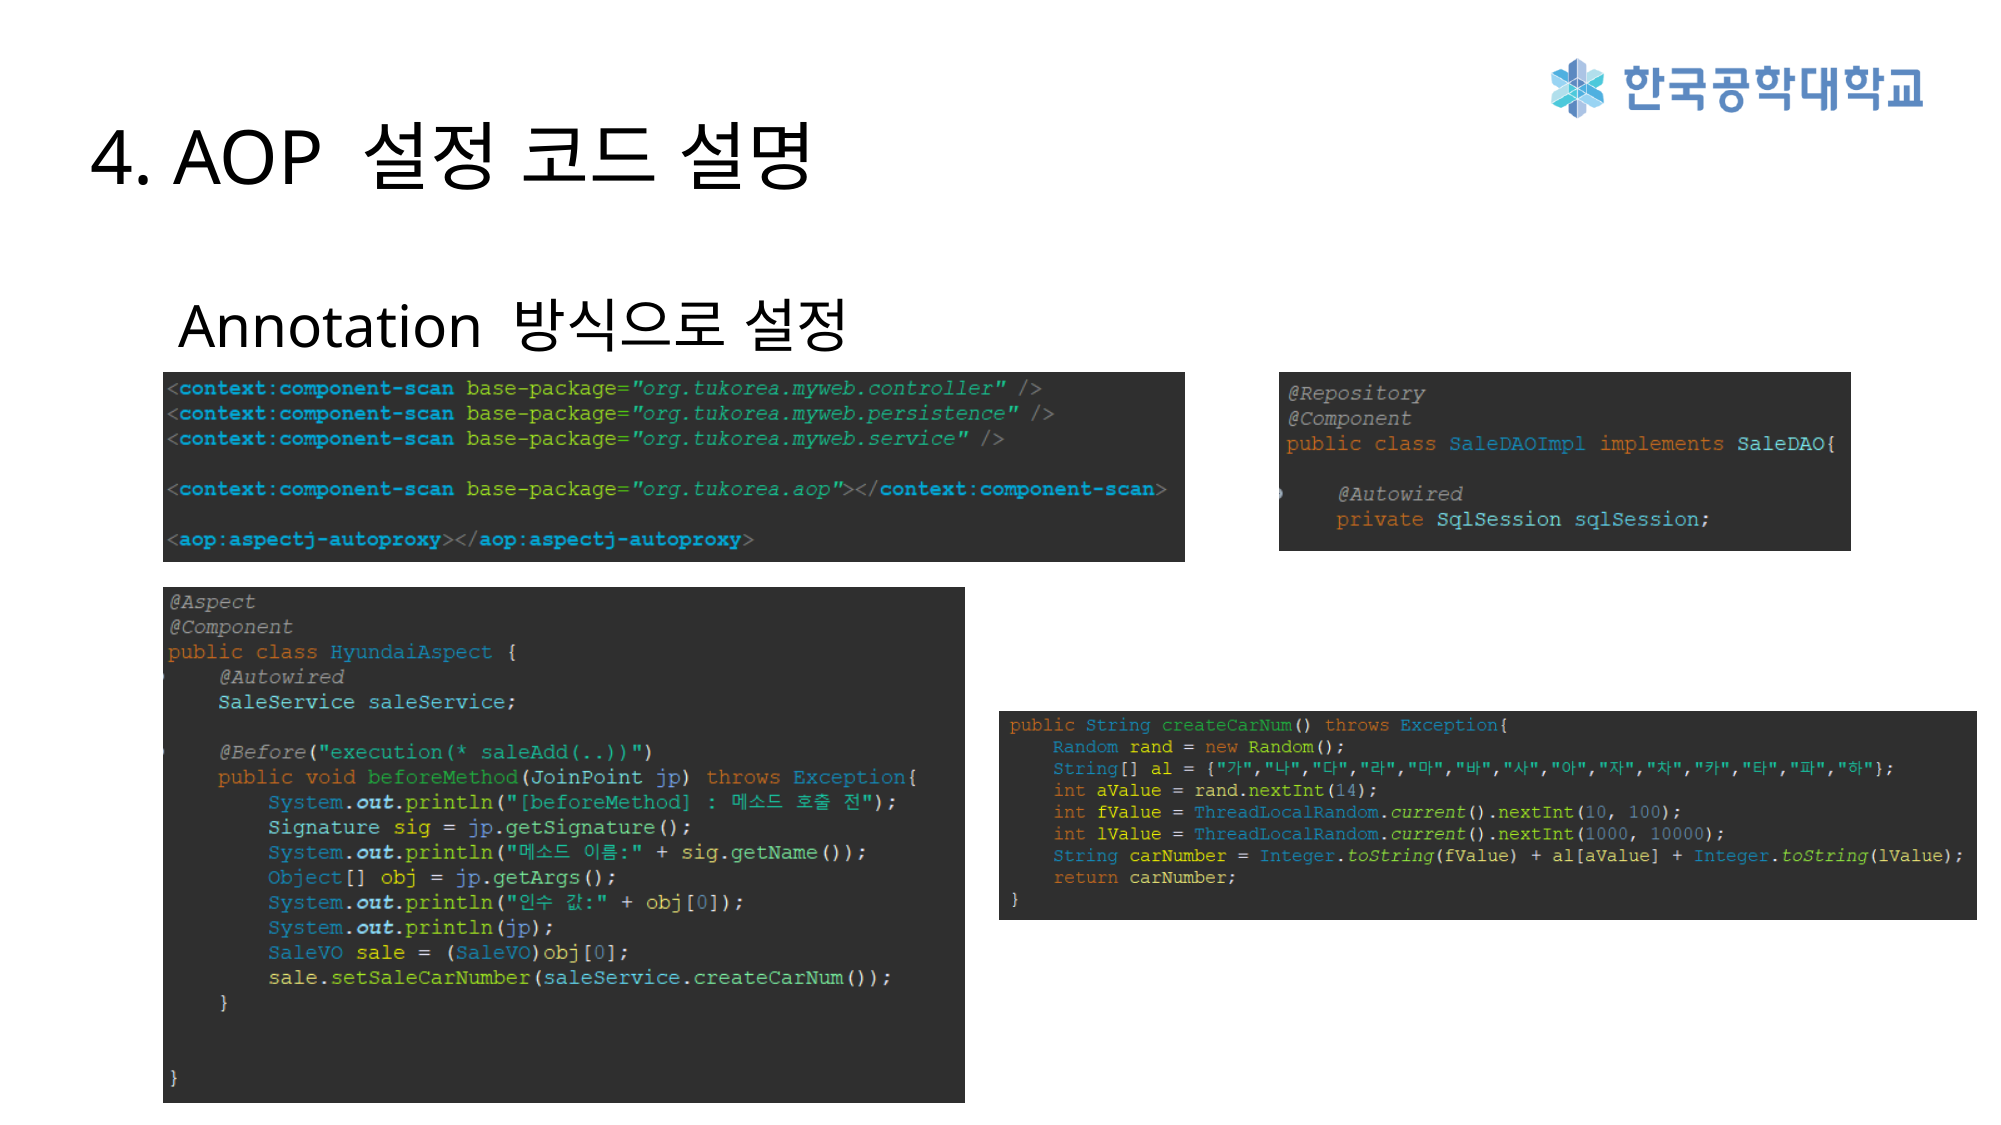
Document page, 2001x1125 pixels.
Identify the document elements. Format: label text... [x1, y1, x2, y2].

picture [163, 372, 1185, 562]
text_box Annotation 방식으로 설정 [163, 282, 934, 367]
text_box 4. AOP 설정 코드 설명 [76, 102, 1076, 207]
picture [1279, 372, 1851, 551]
picture [999, 711, 1977, 920]
picture [1518, 32, 1977, 147]
picture [163, 587, 965, 1103]
